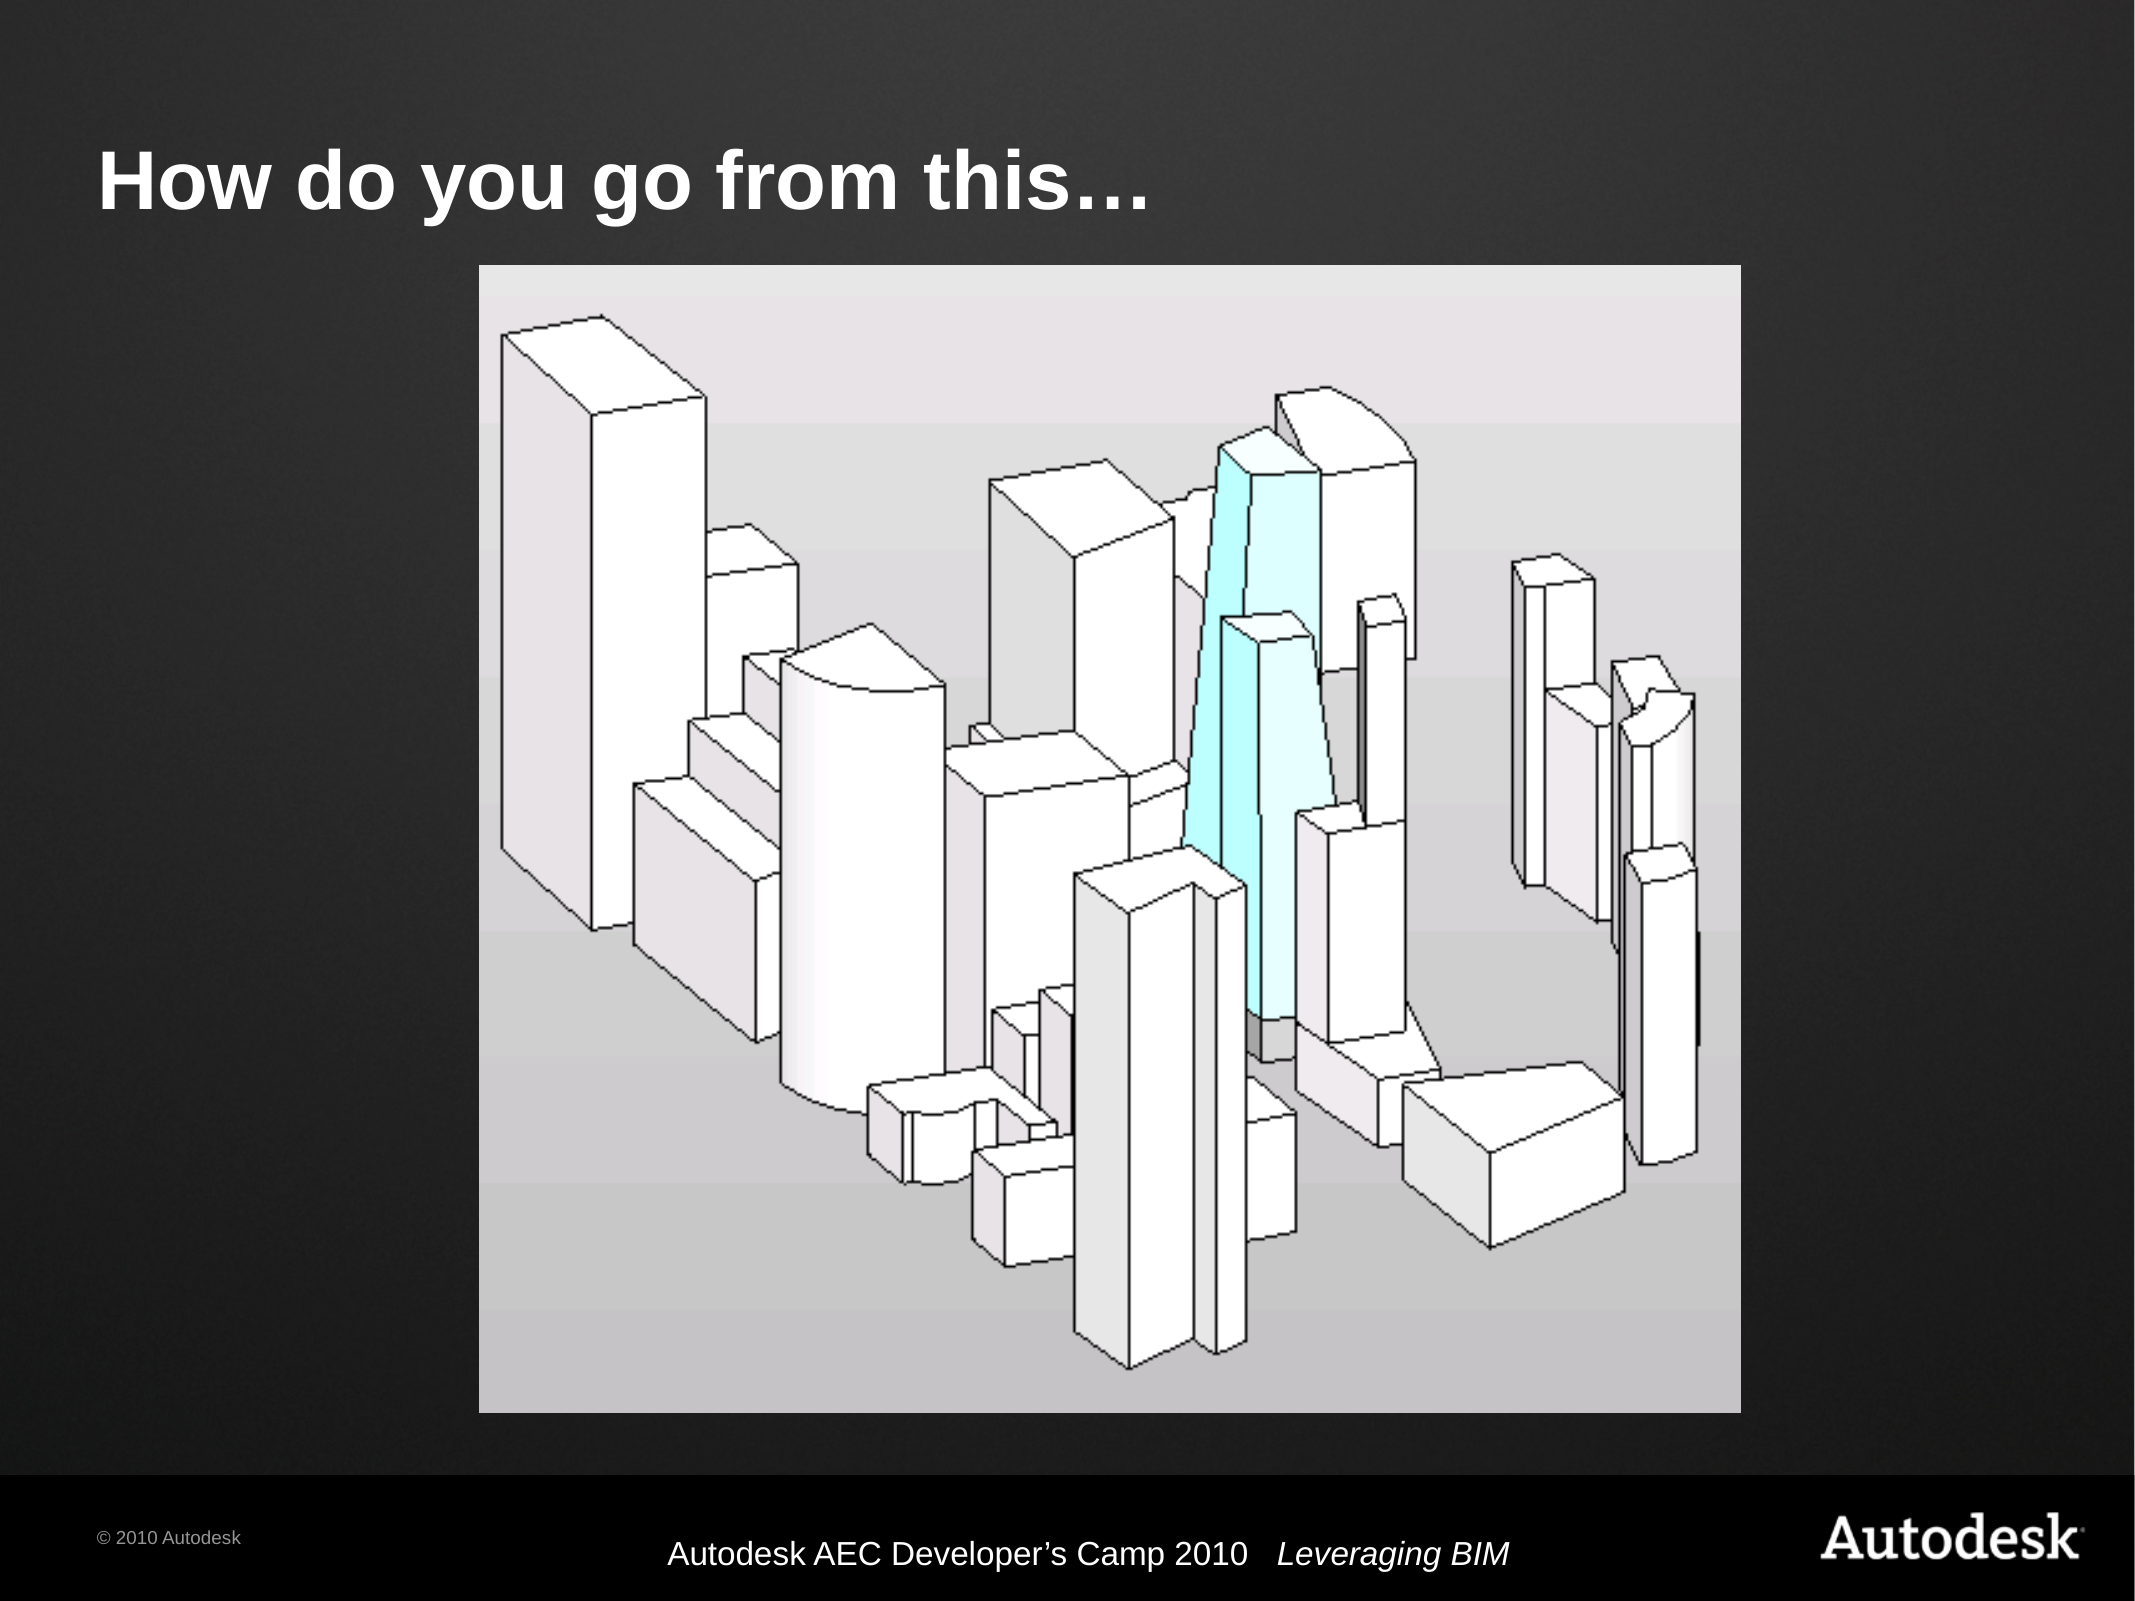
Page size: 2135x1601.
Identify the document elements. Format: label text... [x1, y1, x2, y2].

picture [0, 0, 2135, 1601]
title How do you go from this… [96, 59, 2028, 293]
